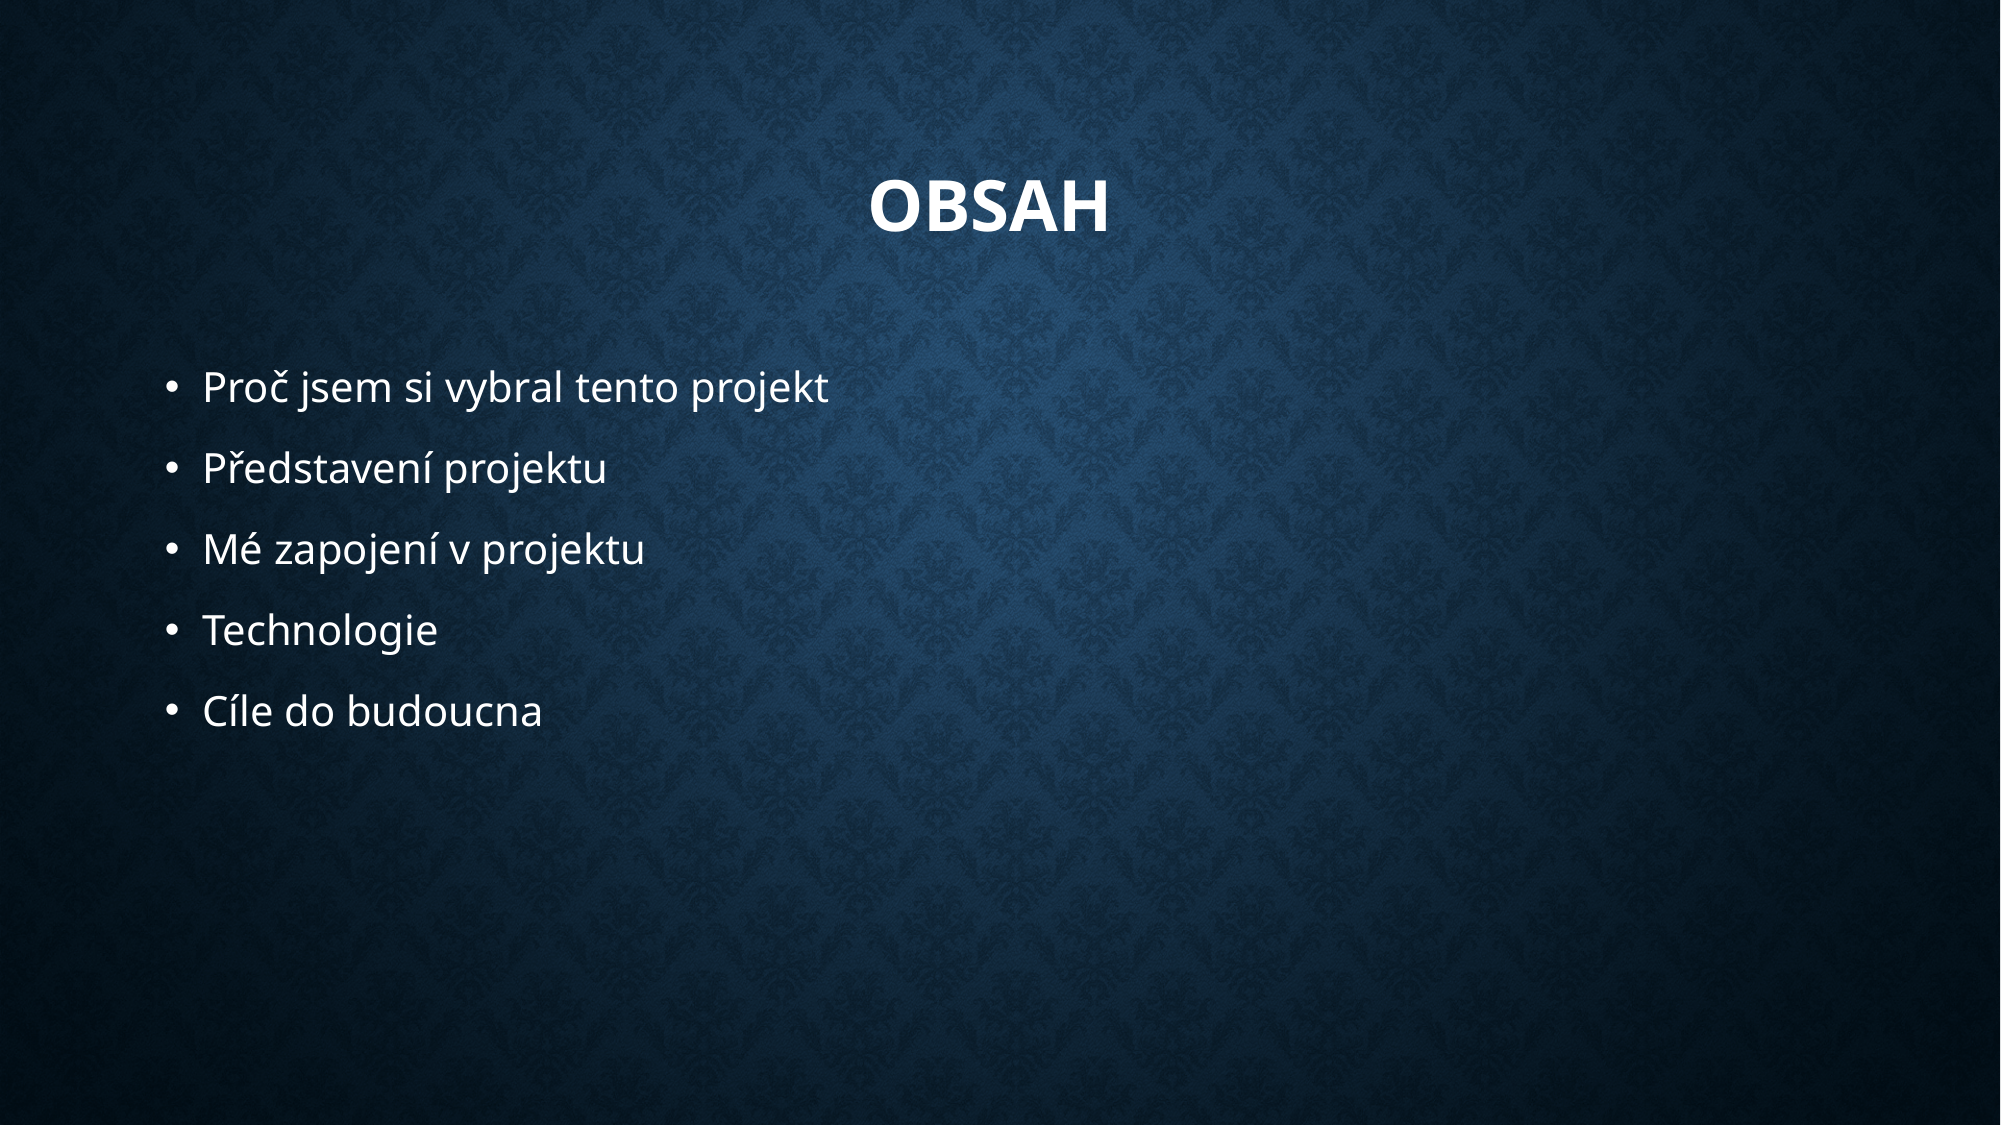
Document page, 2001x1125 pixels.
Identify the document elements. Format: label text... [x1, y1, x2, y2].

list Proč jsem si vybral tento projekt Představení projektu Mé zapojení v projektu Technologie Cíle do budoucna [149, 343, 1849, 950]
title Obsah [149, 99, 1849, 318]
